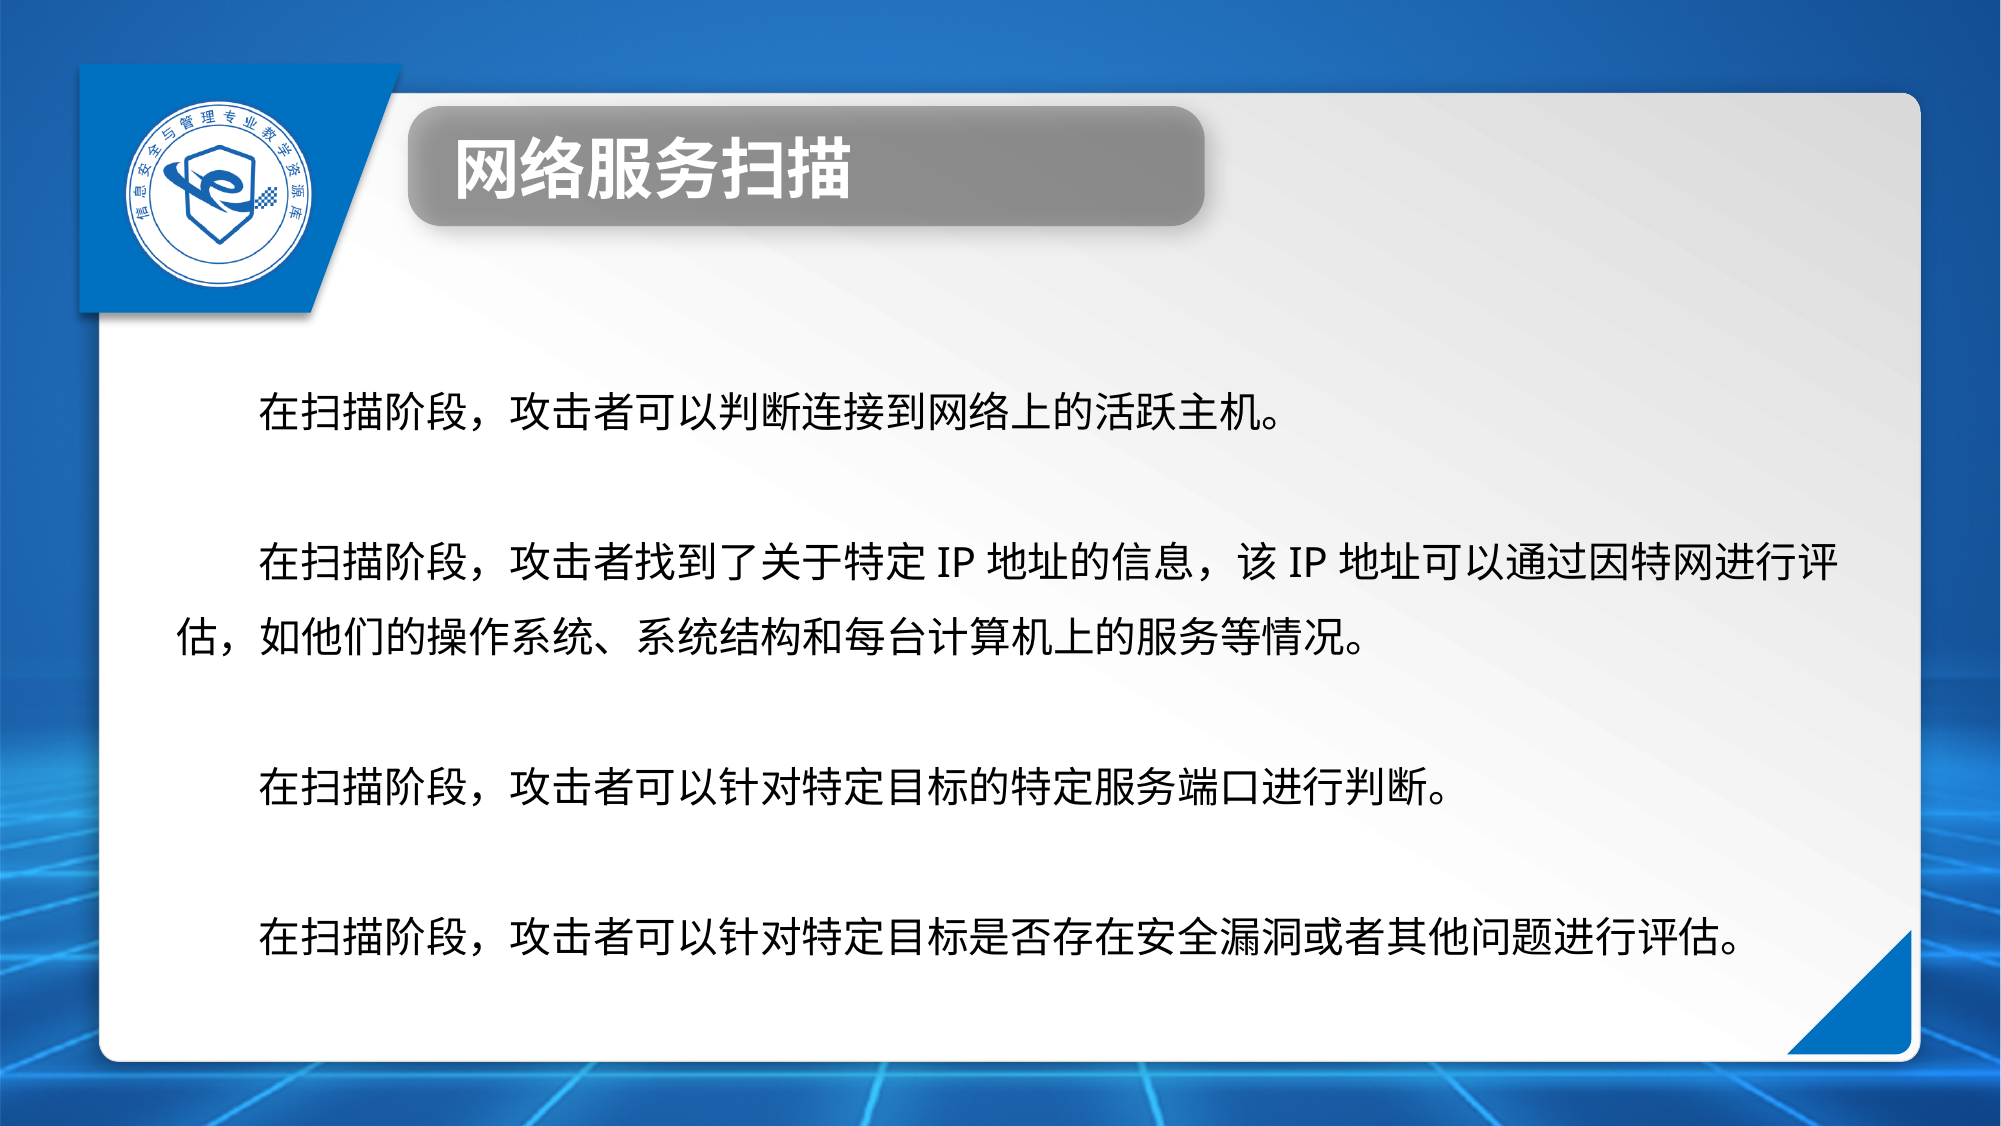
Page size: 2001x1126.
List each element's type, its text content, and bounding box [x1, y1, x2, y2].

text_box [406, 104, 1206, 228]
picture [0, 0, 2001, 1126]
text_box 网络服务扫描 [438, 118, 869, 214]
text_box 在扫描阶段，攻击者可以判断连接到网络上的活跃主机。 在扫描阶段，攻击者找到了关于特定IP地址的信息，该IP地址可以通过因特网进行评估，如他们的操作系统、系统结构和每台计算机上的服务等情况。 在扫描阶段，攻击者可以针对特定目标的特定服务端口进行判断。 在扫描阶段，攻击者可以针对特定目标是否存在安全漏洞或者其他问题进行评估。 [161, 353, 1879, 968]
